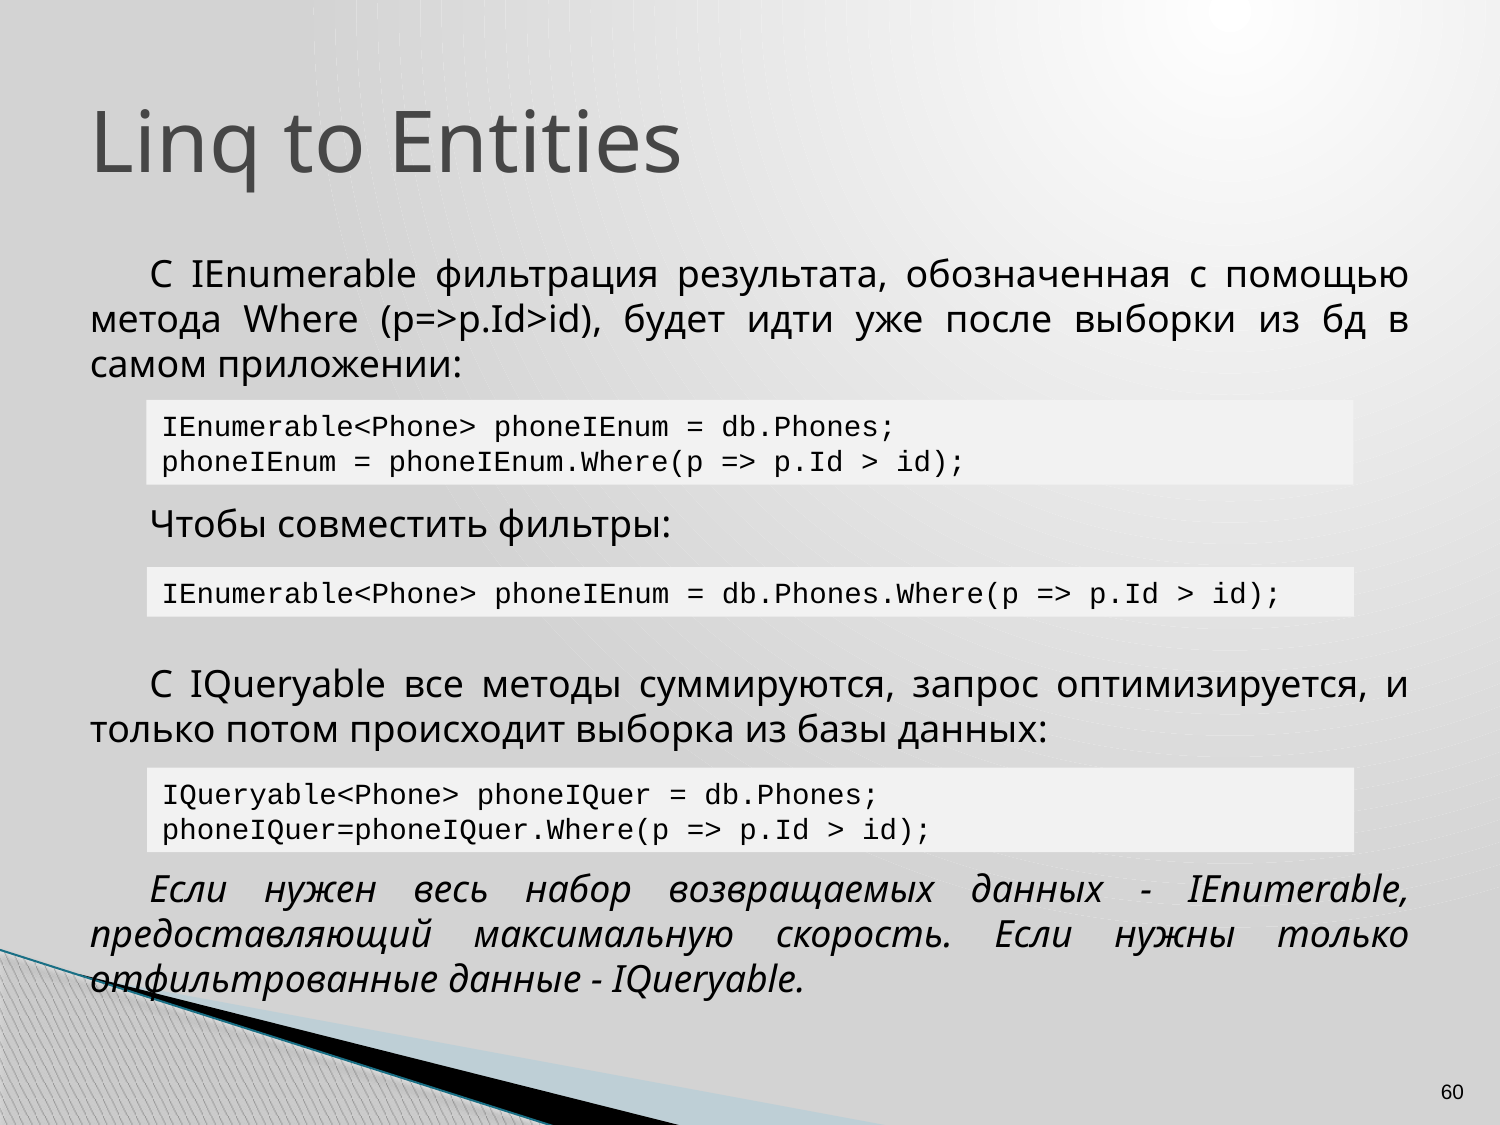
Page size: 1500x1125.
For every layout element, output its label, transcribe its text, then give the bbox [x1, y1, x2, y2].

text_box IEnumerable<Phone> phoneIEnum = db.Phones; phoneIEnum = phoneIEnum.Where(p => p.Id > id); [146, 399, 1354, 485]
list С IEnumerable фильтрация результата, обозначенная с помощью метода Where (p=>p.Id>id), будет идти уже после выборки из бд в самом приложении: Чтобы совместить фильтры: С IQueryable все методы суммируются, запрос оптимизируется, и только потом происходит выборка из базы данных: Если нужен весь набор возвращаемых данных - IEnumerable, предоставляющий максимальную скорость. Если нужны только отфильтрованные данные - IQueryable. [75, 243, 1425, 1052]
slide_number 60 [1418, 1051, 1479, 1112]
text_box IQueryable<Phone> phoneIQuer = db.Phones; phoneIQuer=phoneIQuer.Where(p => p.Id > id); [147, 767, 1355, 853]
title Linq to Entities [75, 45, 1425, 233]
text_box IEnumerable<Phone> phoneIEnum = db.Phones.Where(p => p.Id > id); [146, 567, 1354, 617]
